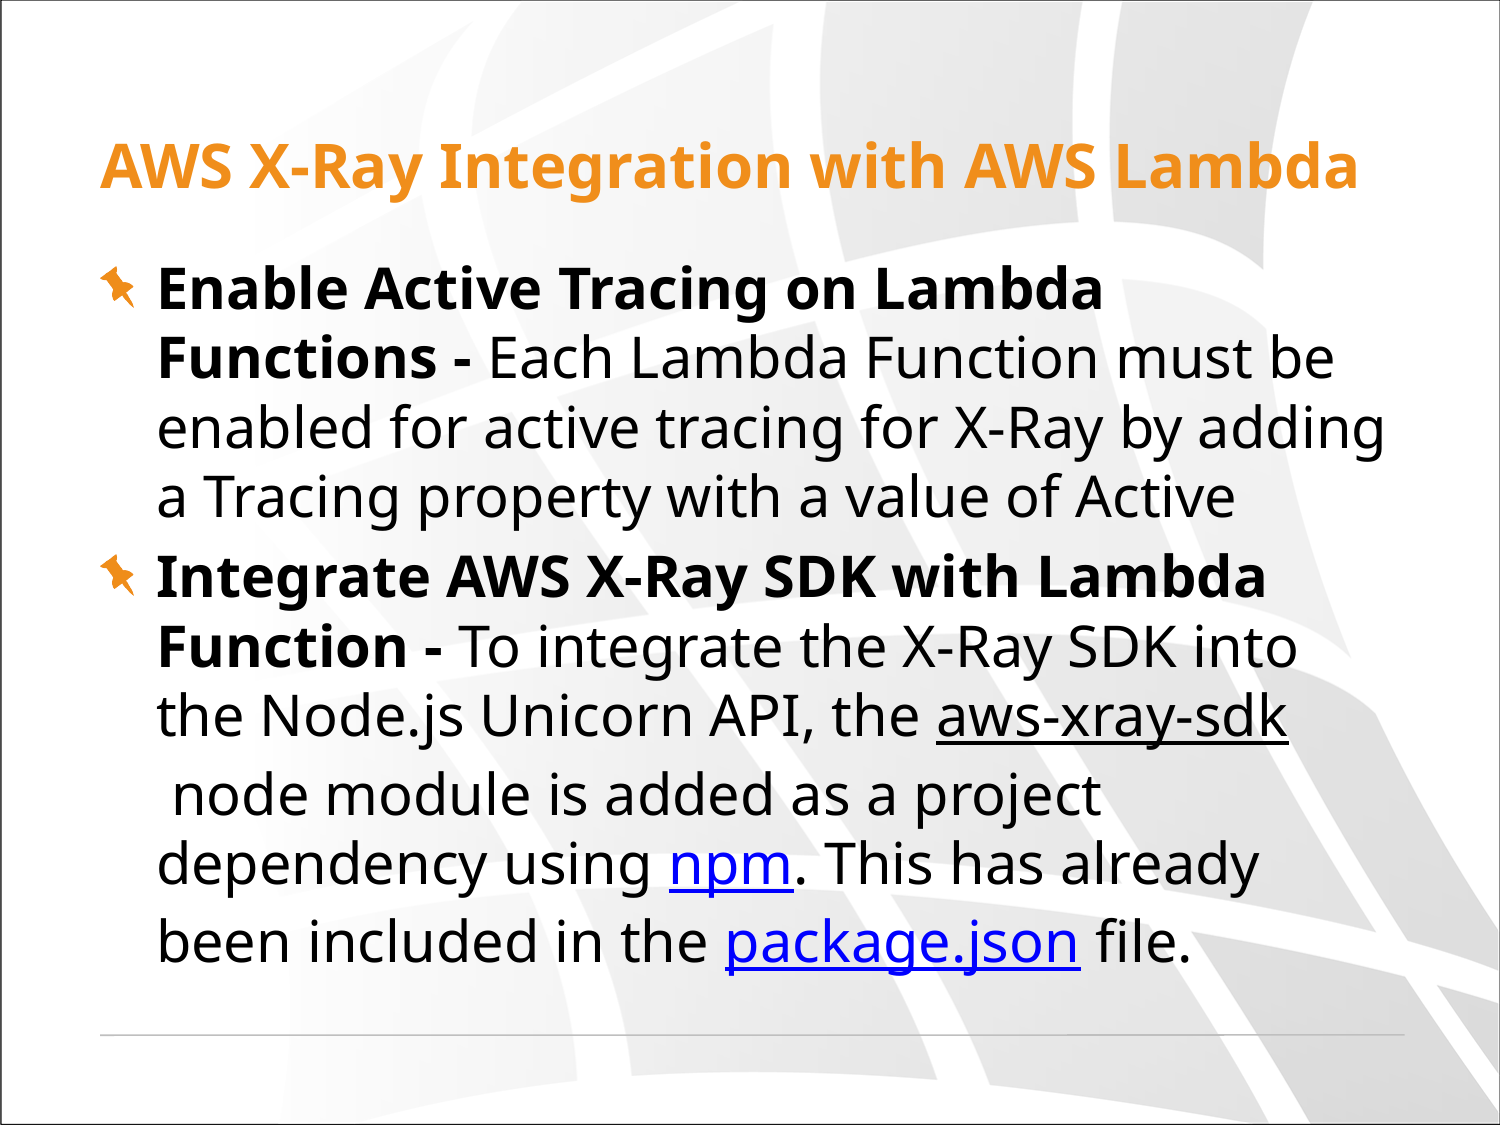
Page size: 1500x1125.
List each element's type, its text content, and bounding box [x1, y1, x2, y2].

title AWS X-Ray Integration with AWS Lambda [100, 90, 1412, 209]
list Enable Active Tracing on Lambda Functions - Each Lambda Function must be enabled for active tracing for X-Ray by adding a Tracing property with a value of Active Integrate AWS X-Ray SDK with Lambda Function - To integrate the X-Ray SDK into the Node.js Unicorn API, the aws-xray-sdk node module is added as a project dependency using npm. This has already been included in the package.json file. [100, 244, 1412, 1008]
picture [0, 0, 1500, 1125]
